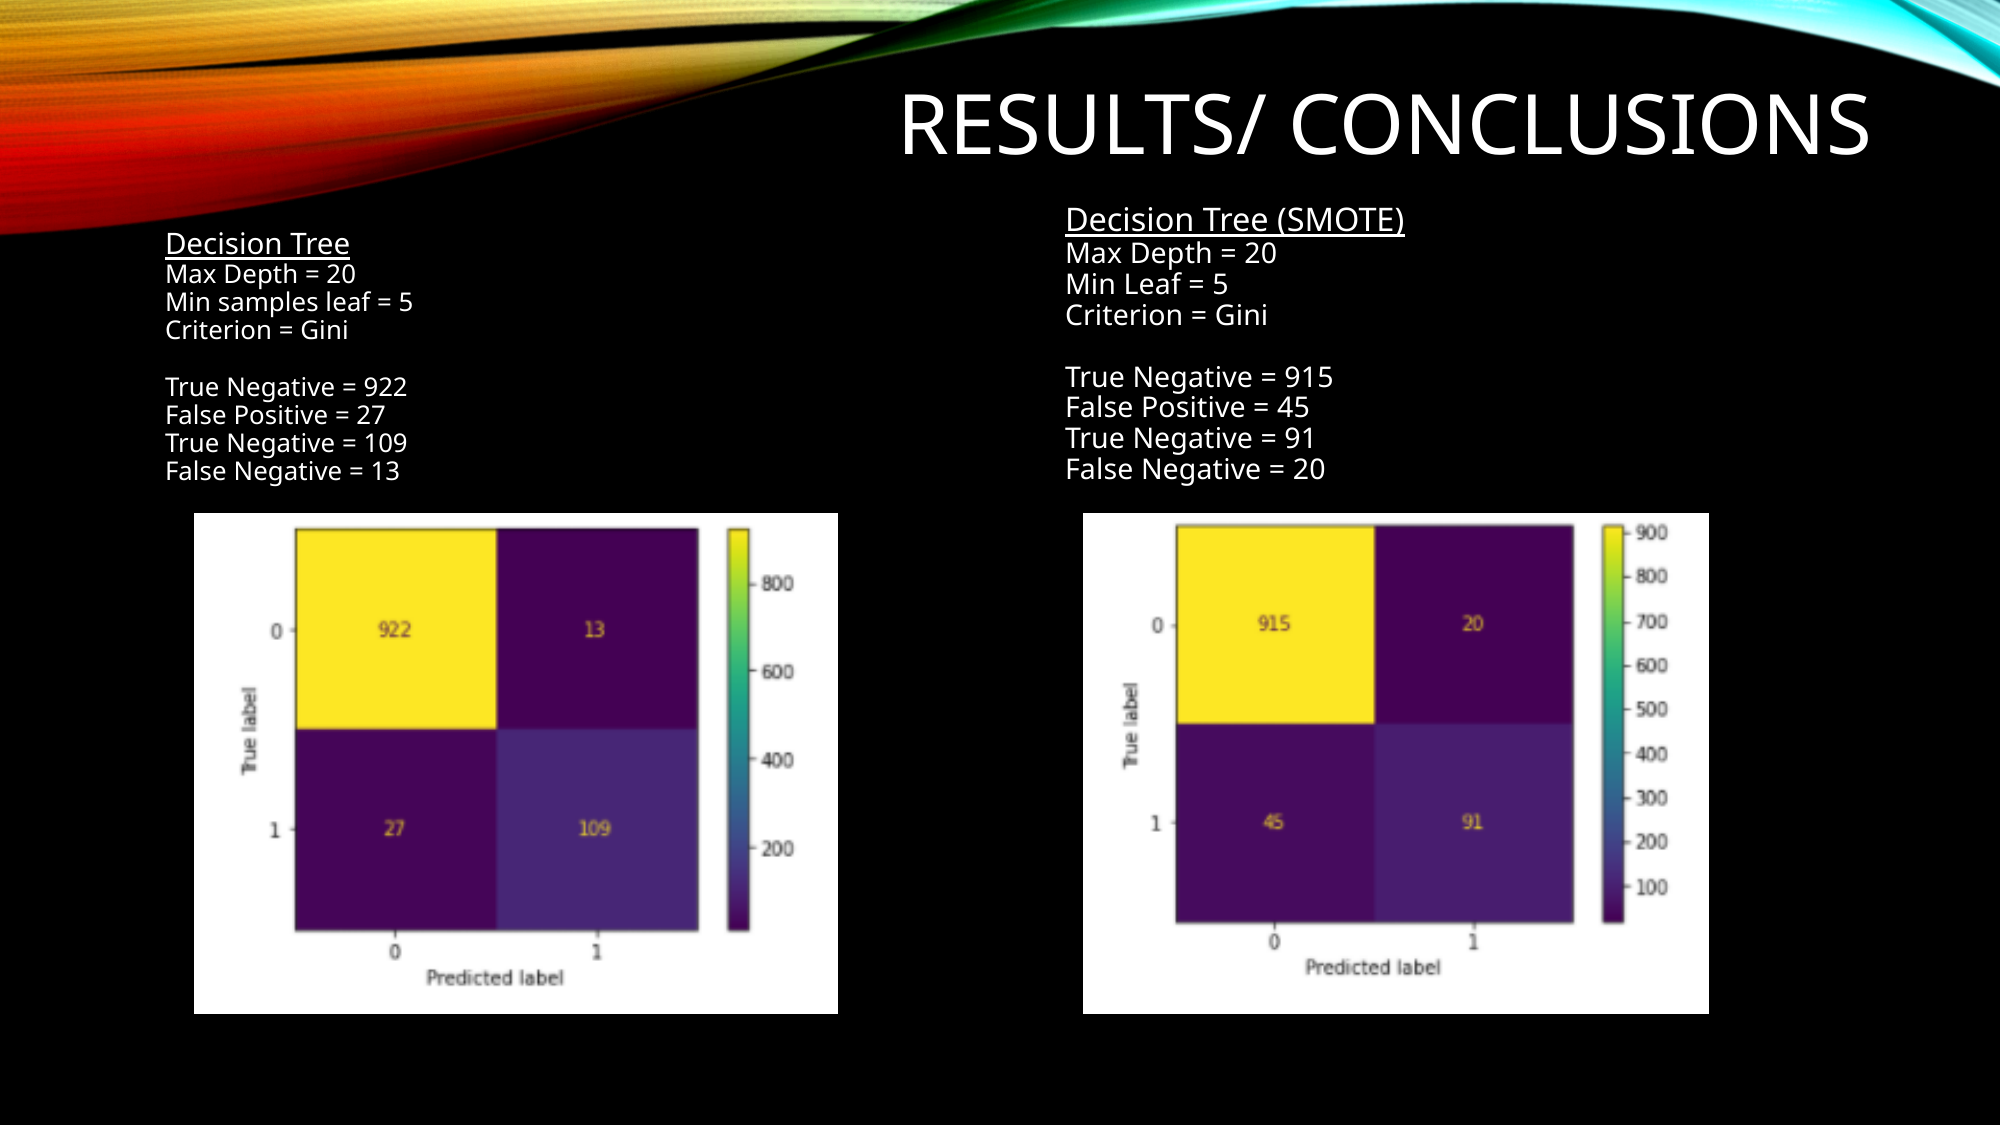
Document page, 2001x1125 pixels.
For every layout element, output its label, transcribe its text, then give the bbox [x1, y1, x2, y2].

list Decision Tree (SMOTE) Max Depth = 20 Min Leaf = 5 Criterion = Gini True Negative = 915 False Positive = 45 True Negative = 91 False Negative = 20 [1050, 195, 1888, 494]
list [1083, 513, 1710, 1015]
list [194, 513, 838, 1015]
title Results/ Conclusions [474, 60, 1888, 196]
picture [0, 0, 2000, 237]
list Decision Tree Max Depth = 20 Min samples leaf = 5 Criterion = Gini True Negative = 922 False Positive = 27 True Negative = 109 False Negative = 13 [150, 221, 984, 494]
